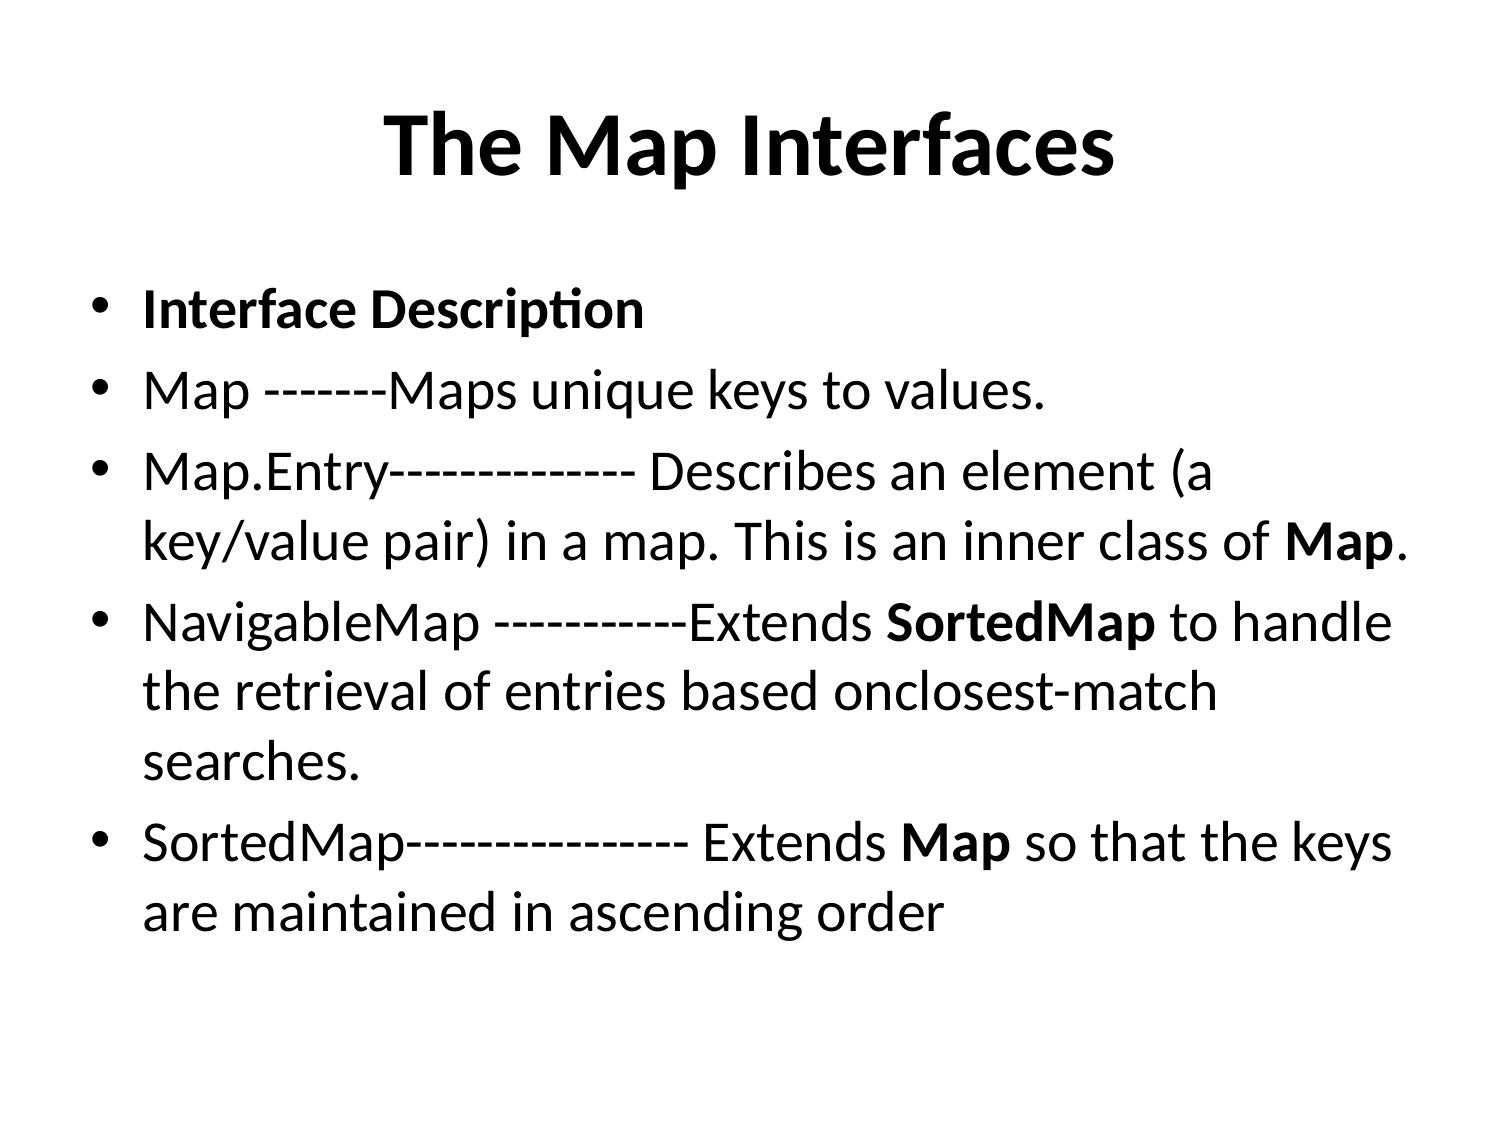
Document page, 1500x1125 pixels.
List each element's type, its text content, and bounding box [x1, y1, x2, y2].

list Interface Description Map -------Maps unique keys to values. Map.Entry-------------- Describes an element (a key/value pair) in a map. This is an inner class of Map. NavigableMap -----------Extends SortedMap to handle the retrieval of entries based onclosest-match searches. SortedMap---------------- Extends Map so that the keys are maintained in ascending order [75, 262, 1425, 1005]
title The Map Interfaces [75, 45, 1425, 233]
